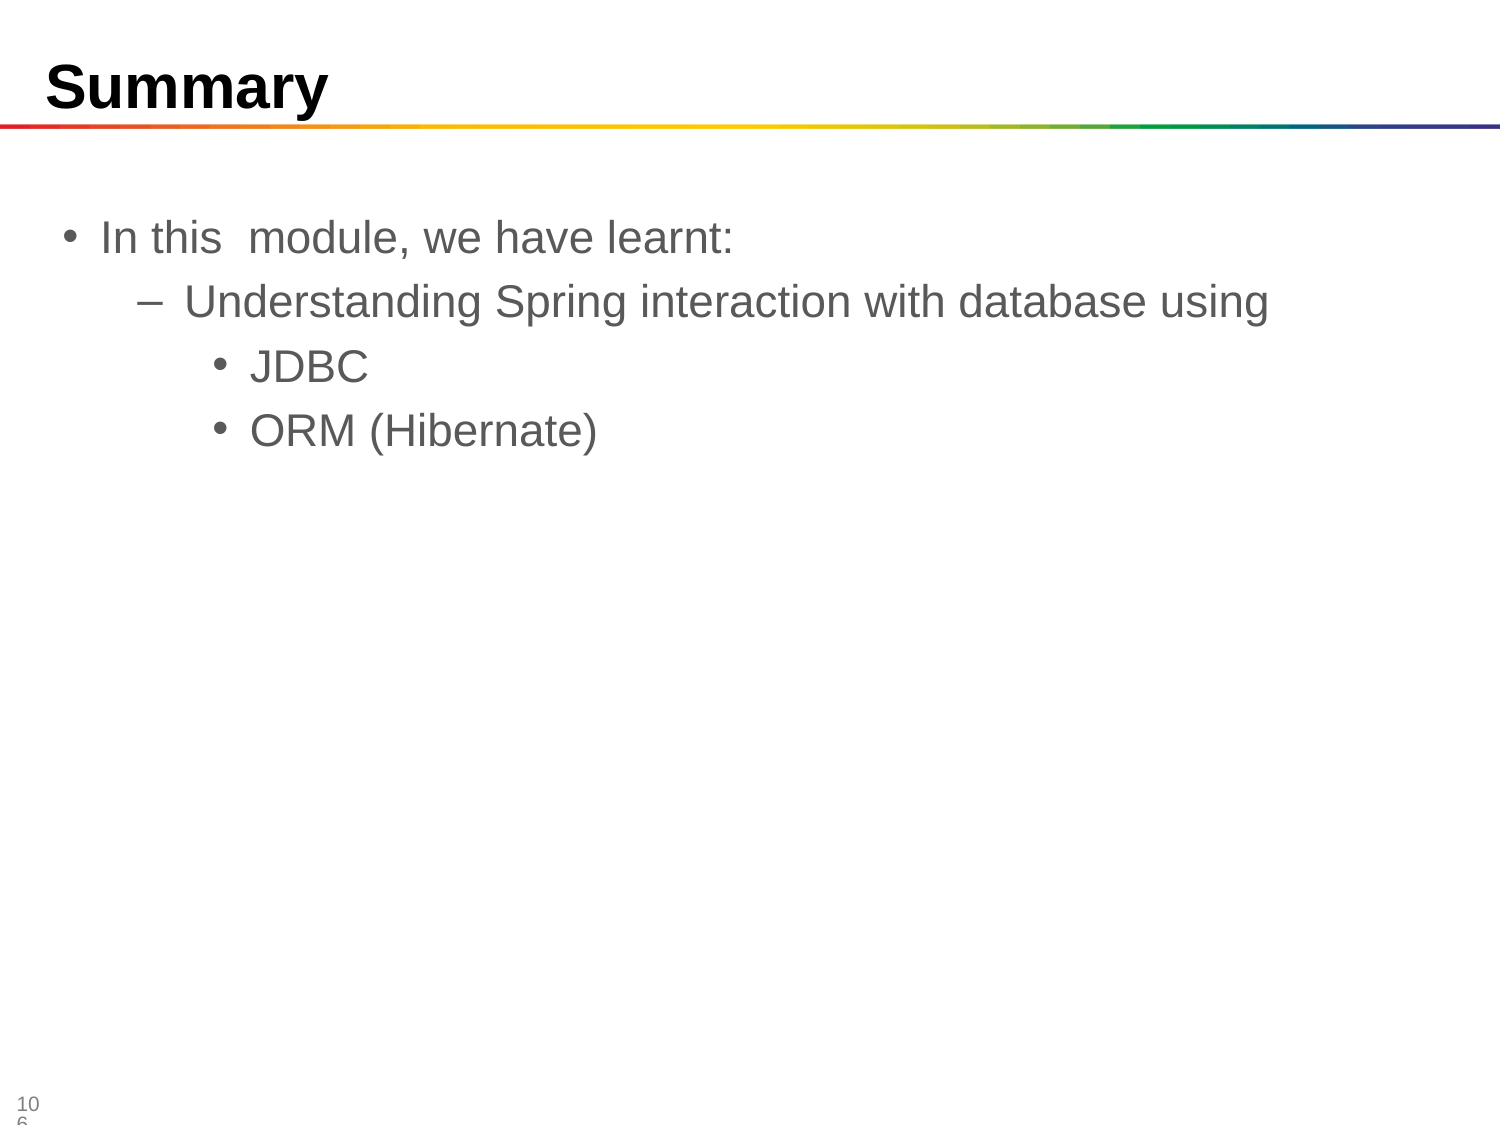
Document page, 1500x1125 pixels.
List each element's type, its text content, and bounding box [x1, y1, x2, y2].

list In this module, we have learnt: Understanding Spring interaction with database using JDBC ORM (Hibernate) [47, 200, 1398, 1030]
title Summary [29, 38, 1381, 130]
